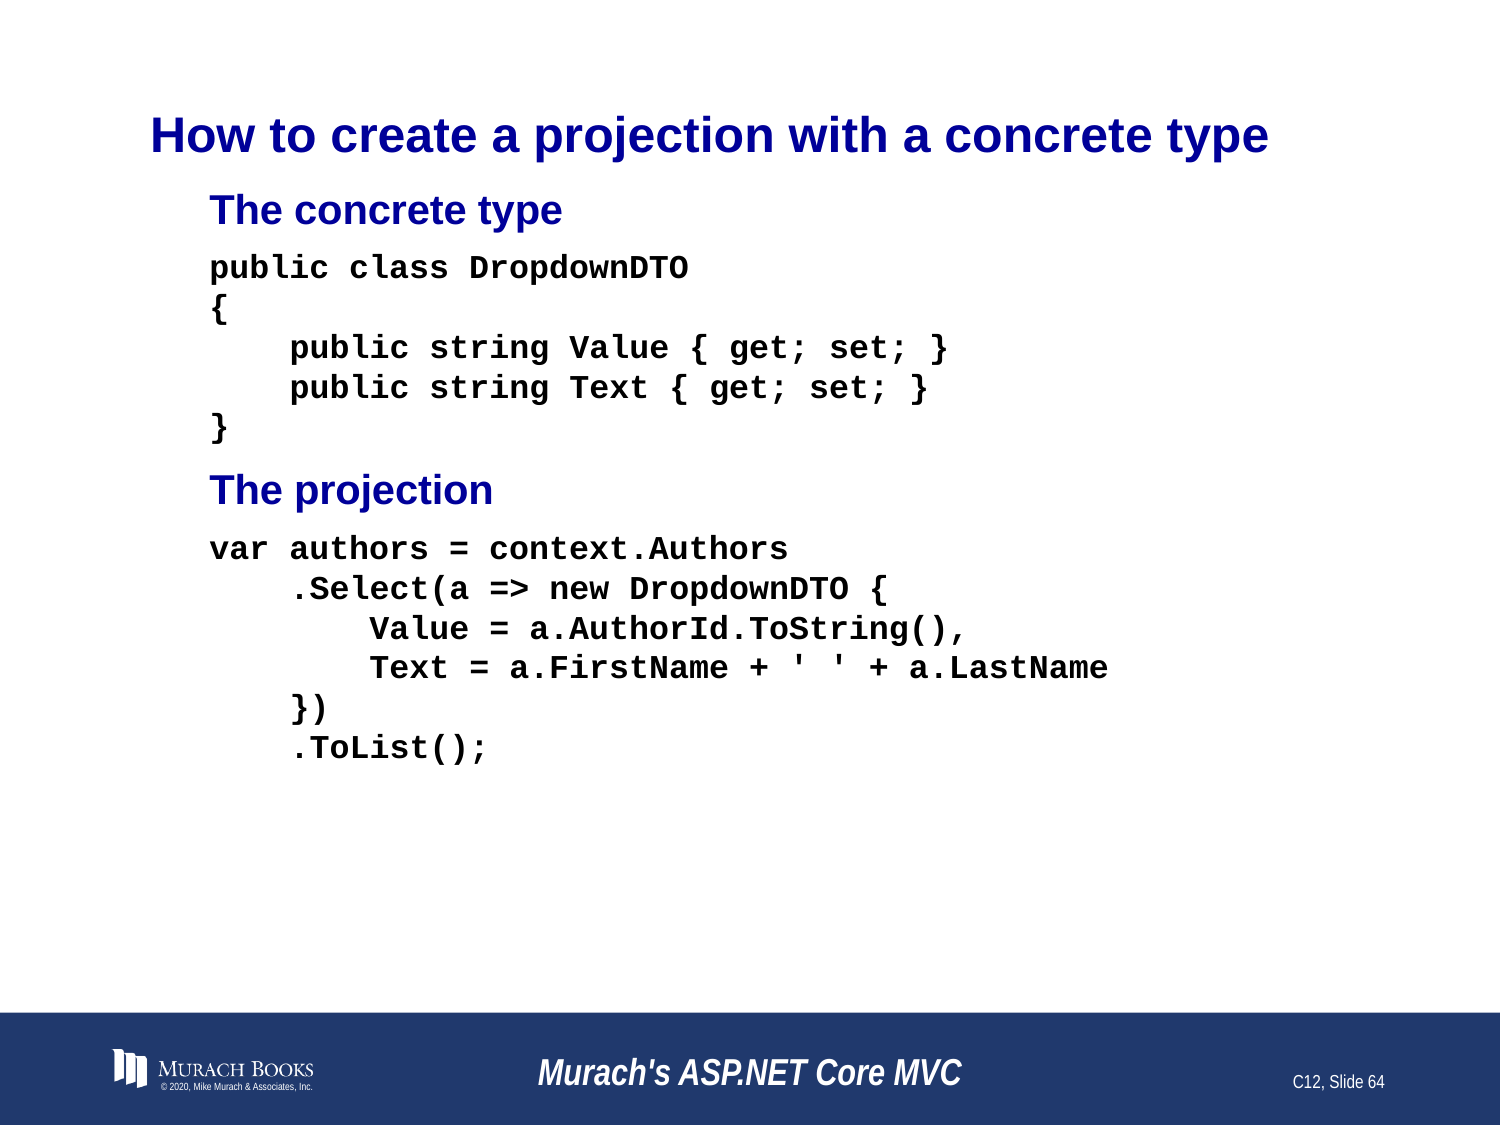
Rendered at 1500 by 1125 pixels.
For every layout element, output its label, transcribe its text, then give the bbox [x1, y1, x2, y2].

list The concrete type public class DropdownDTO { public string Value { get; set; } public string Text { get; set; } } The projection var authors = context.Authors .Select(a => new DropdownDTO { Value = a.AuthorId.ToString(), Text = a.FirstName + ' ' + a.LastName }) .ToList(); [137, 174, 1350, 975]
footer © 2020, Mike Murach & Associates, Inc. [12, 1025, 463, 1100]
slide_number C12, Slide 64 [1087, 1025, 1400, 1100]
slide_number Murach's ASP.NET Core MVC [463, 1025, 1050, 1100]
title How to create a projection with a concrete type [150, 102, 1350, 164]
